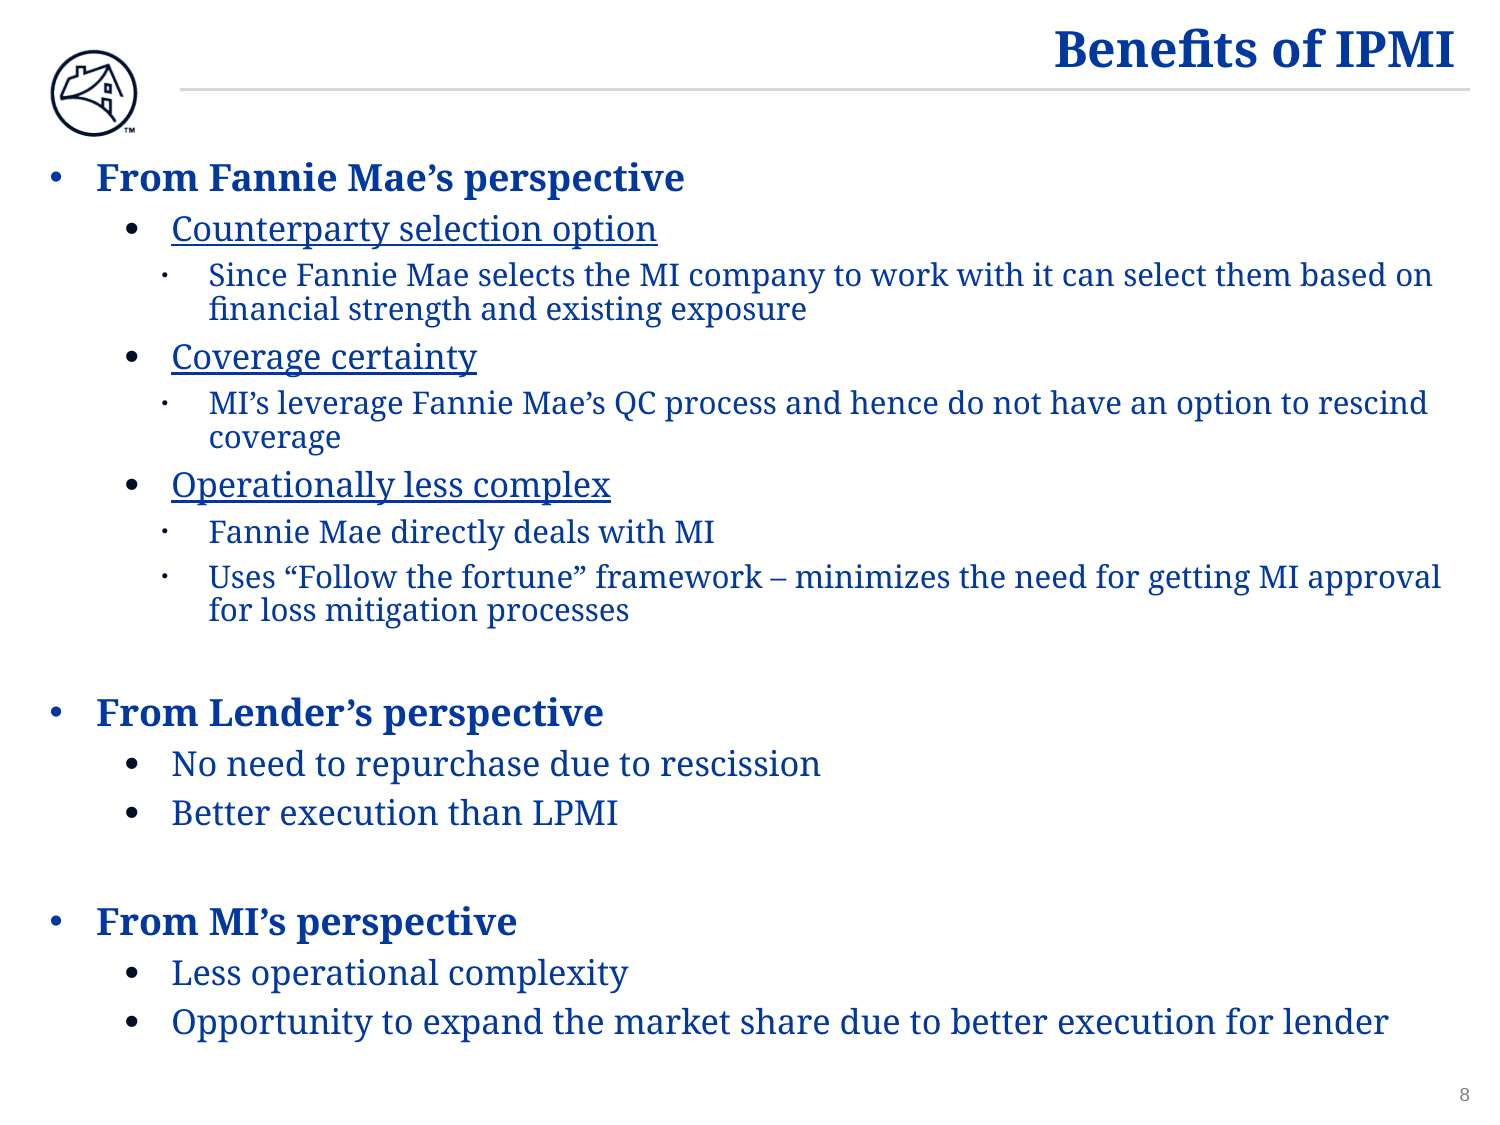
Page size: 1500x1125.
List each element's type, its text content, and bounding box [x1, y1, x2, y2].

picture [13, 12, 163, 140]
title Benefits of IPMI [180, 16, 1470, 78]
list From Fannie Mae’s perspective Counterparty selection option Since Fannie Mae selects the MI company to work with it can select them based on financial strength and existing exposure Coverage certainty MI’s leverage Fannie Mae’s QC process and hence do not have an option to rescind coverage Operationally less complex Fannie Mae directly deals with MI Uses “Follow the fortune” framework – minimizes the need for getting MI approval for loss mitigation processes From Lender’s perspective No need to repurchase due to rescission Better execution than LPMI From MI’s perspective Less operational complexity Opportunity to expand the market share due to better execution for lender [49, 151, 1470, 1068]
